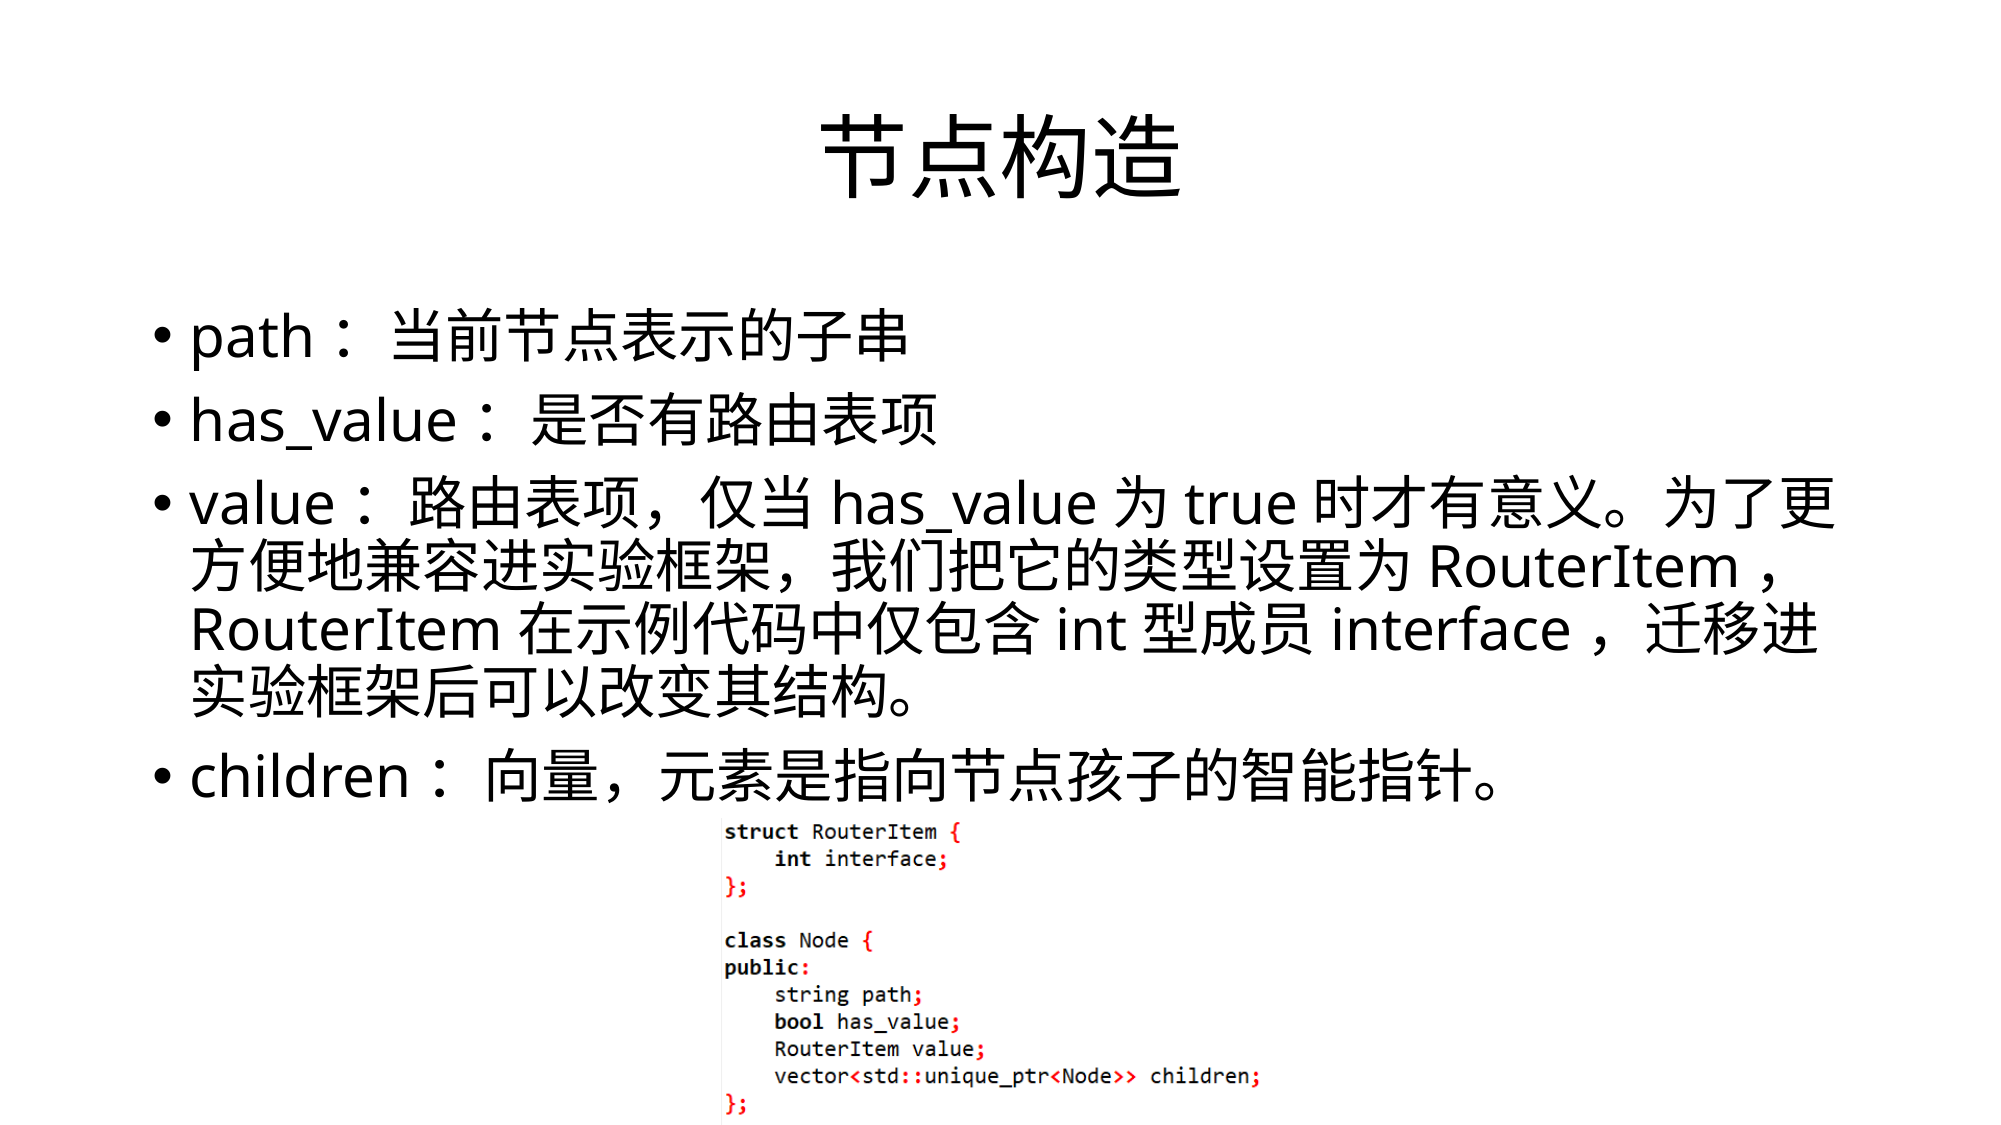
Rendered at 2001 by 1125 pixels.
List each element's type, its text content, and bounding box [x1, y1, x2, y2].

picture [721, 818, 1279, 1125]
title 节点构造 [137, 53, 1863, 271]
list path：当前节点表示的子串 has_value：是否有路由表项 value：路由表项，仅当has_value为true时才有意义。为了更方便地兼容进实验框架，我们把它的类型设置为RouterItem，RouterItem在示例代码中仅包含int型成员interface，迁移进实验框架后可以改变其结构。 children：向量，元素是指向节点孩子的智能指针。 [137, 299, 1863, 1014]
